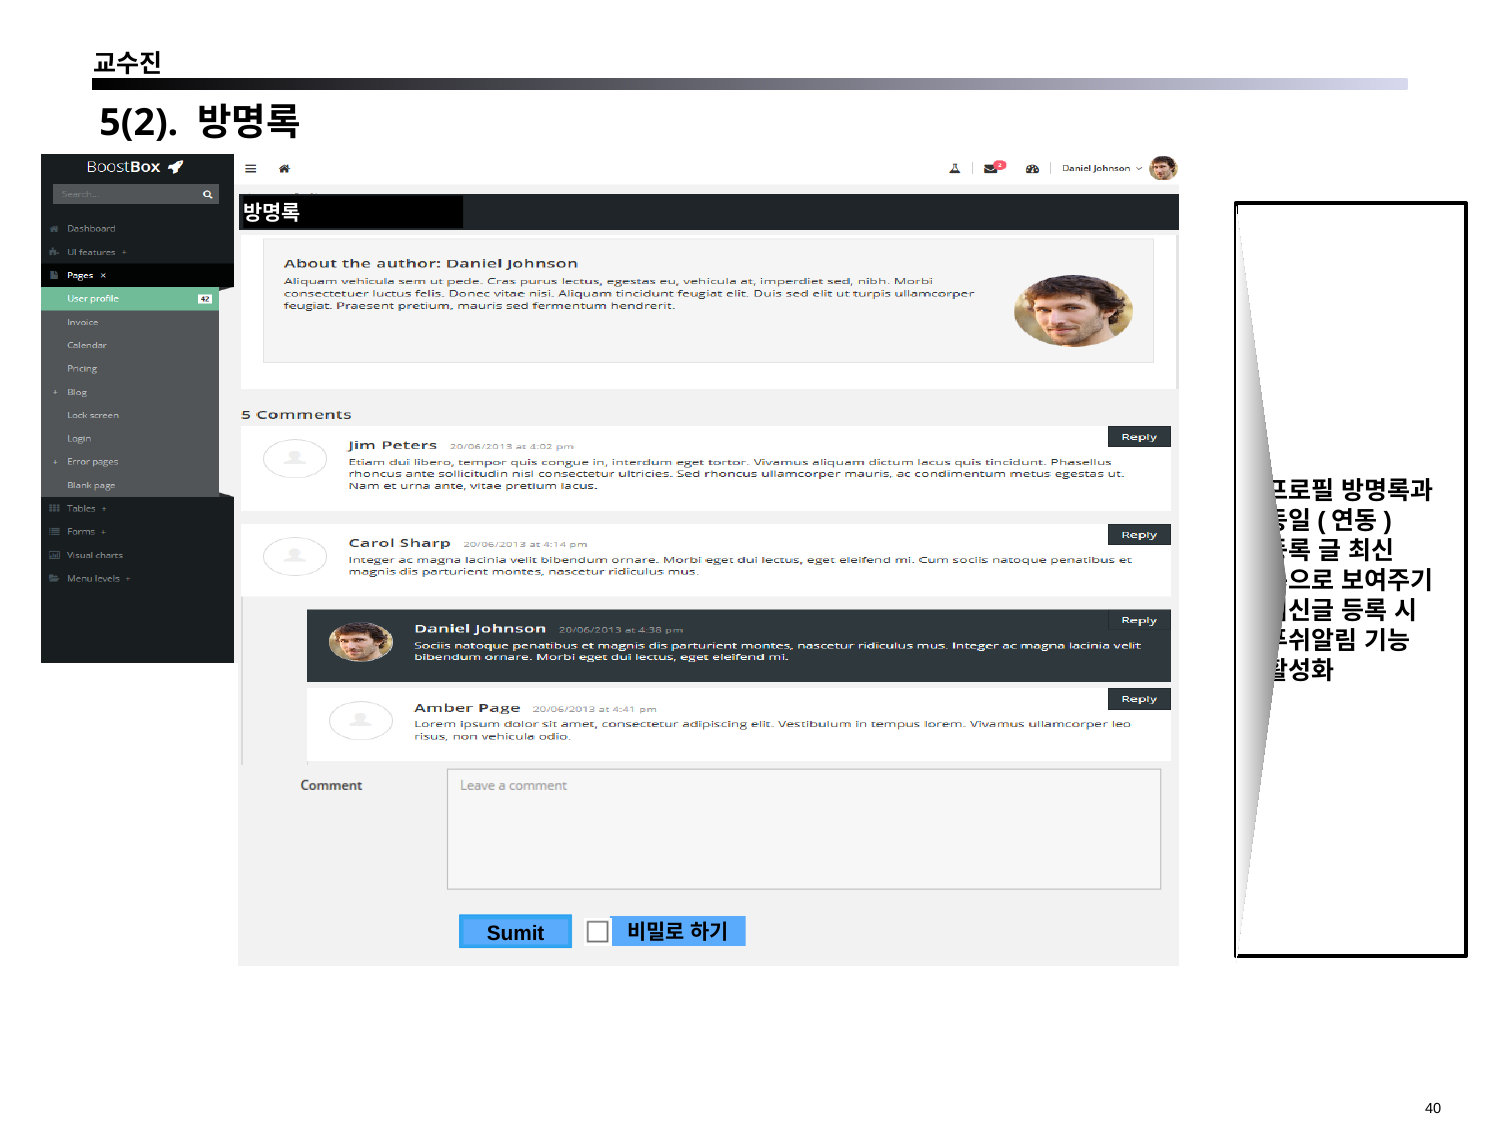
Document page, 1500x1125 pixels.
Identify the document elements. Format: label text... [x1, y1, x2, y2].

text_box 프로필 방명록과 동일(연동) 등록 글 최신 순으로 보여주기 최신글 등록 시 푸쉬알림 기능 활성화 [1235, 203, 1466, 957]
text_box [239, 194, 1179, 230]
picture [584, 918, 612, 946]
text_box [1235, 206, 1287, 964]
picture [41, 154, 1179, 663]
text_box 교수진 [93, 47, 300, 78]
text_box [238, 236, 1179, 966]
text_box 5(2). 방명록 [99, 91, 1500, 225]
